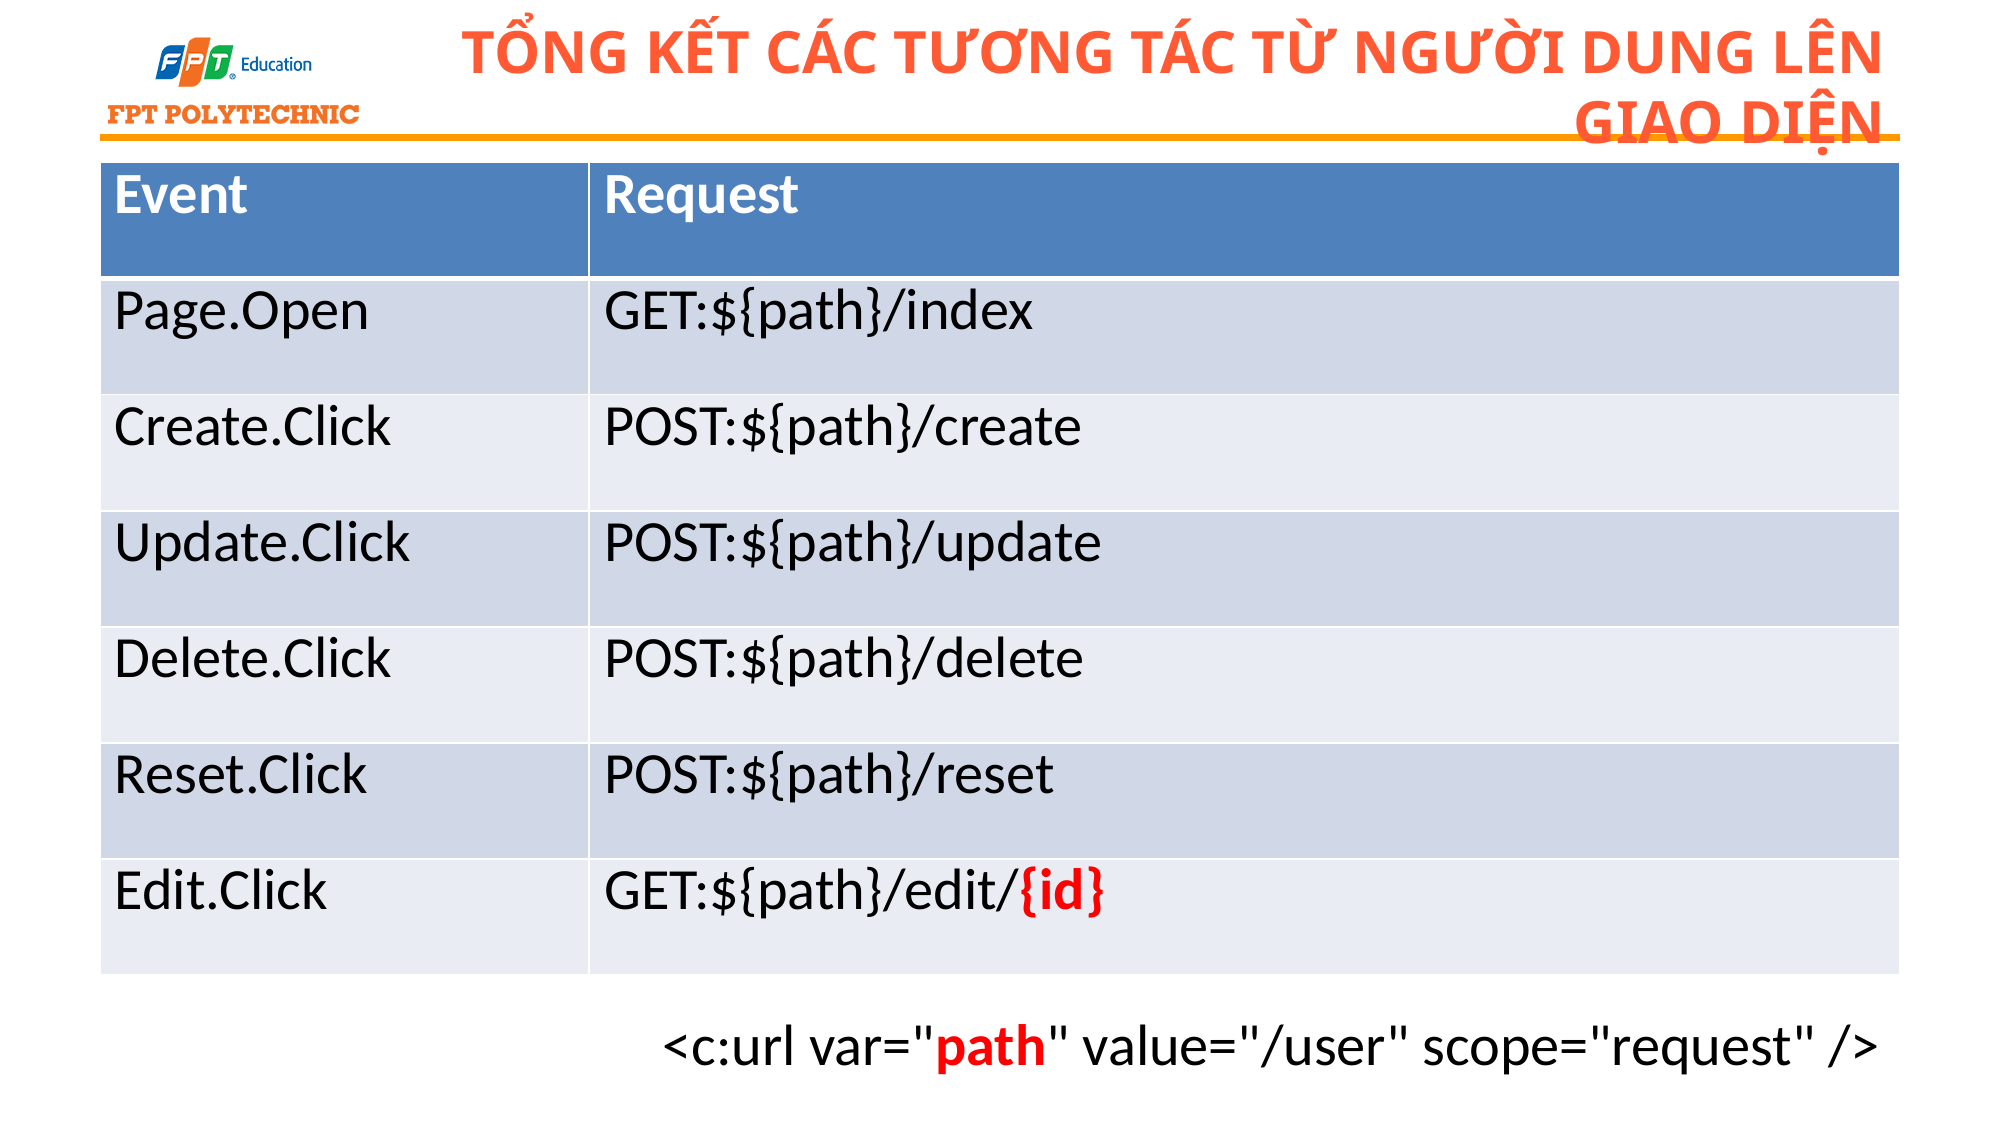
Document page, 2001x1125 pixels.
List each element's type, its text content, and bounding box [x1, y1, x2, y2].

title Tổng kết các tương tác từ người dung lên giao diện [366, 45, 1900, 125]
table_header Event [101, 163, 588, 276]
table_cell Reset.Click [101, 744, 588, 858]
picture [99, 135, 367, 143]
table_cell GET:${path}/edit/{id} [590, 860, 1899, 974]
table_cell Edit.Click [101, 860, 588, 974]
table_cell GET:${path}/index [590, 281, 1899, 394]
table_cell POST:${path}/reset [590, 744, 1899, 858]
table_cell POST:${path}/delete [590, 628, 1899, 742]
table_cell POST:${path}/create [590, 395, 1899, 510]
table_cell Page.Open [101, 281, 588, 394]
table_cell Create.Click [101, 395, 588, 510]
table_header Request [590, 163, 1899, 276]
table_cell POST:${path}/update [590, 512, 1899, 626]
picture [99, 25, 367, 134]
table_cell Update.Click [101, 512, 588, 626]
text_box <c:url var="path" value="/user" scope="request" /> [648, 999, 1896, 1085]
table_cell Delete.Click [101, 628, 588, 742]
